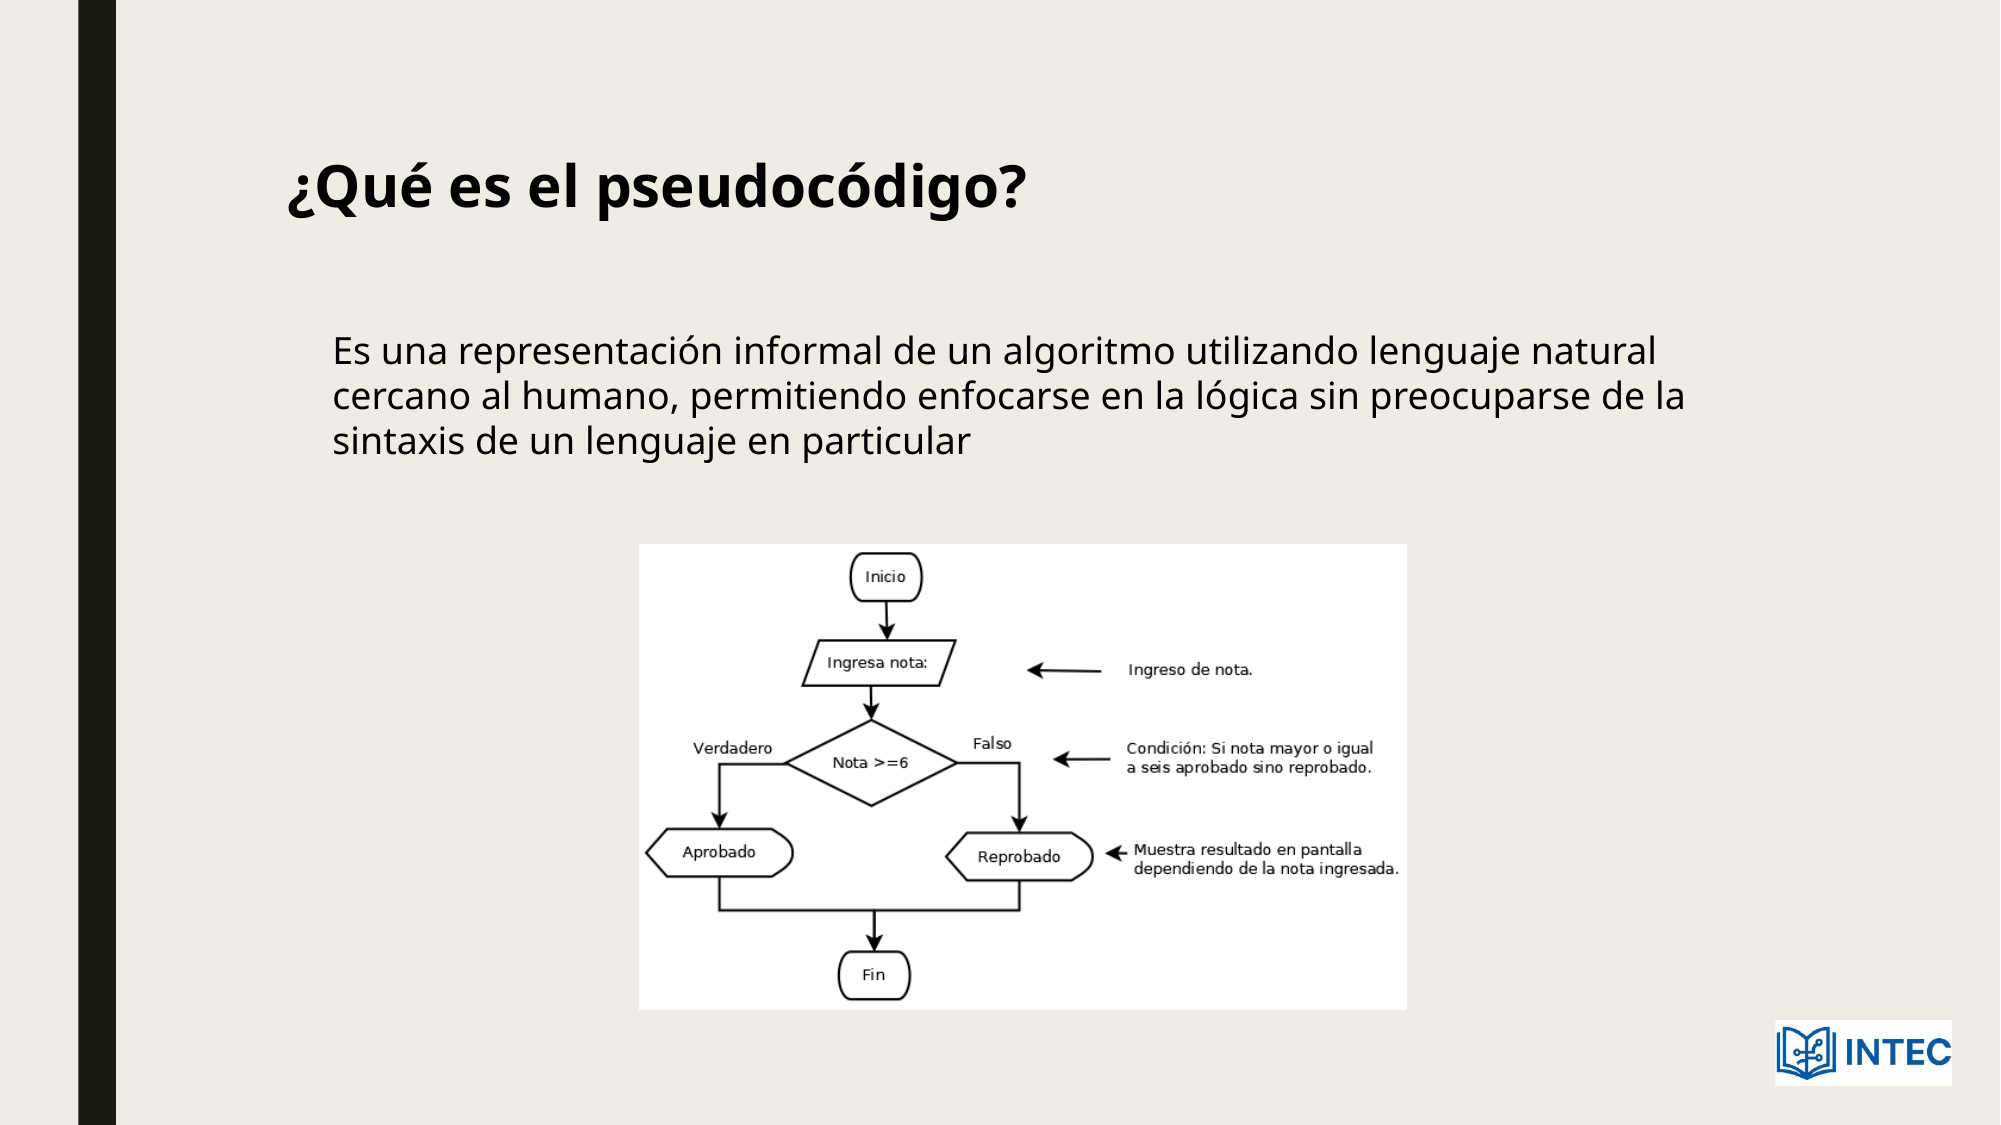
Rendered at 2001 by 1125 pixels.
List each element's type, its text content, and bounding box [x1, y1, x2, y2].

text_box ¿Qué es el pseudocódigo? [272, 131, 1364, 227]
text_box Es una representación informal de un algoritmo utilizando lenguaje natural cercano al humano, permitiendo enfocarse en la lógica sin preocuparse de la sintaxis de un lenguaje en particular [317, 319, 1776, 470]
picture [639, 544, 1407, 1010]
picture [1775, 1020, 1952, 1086]
